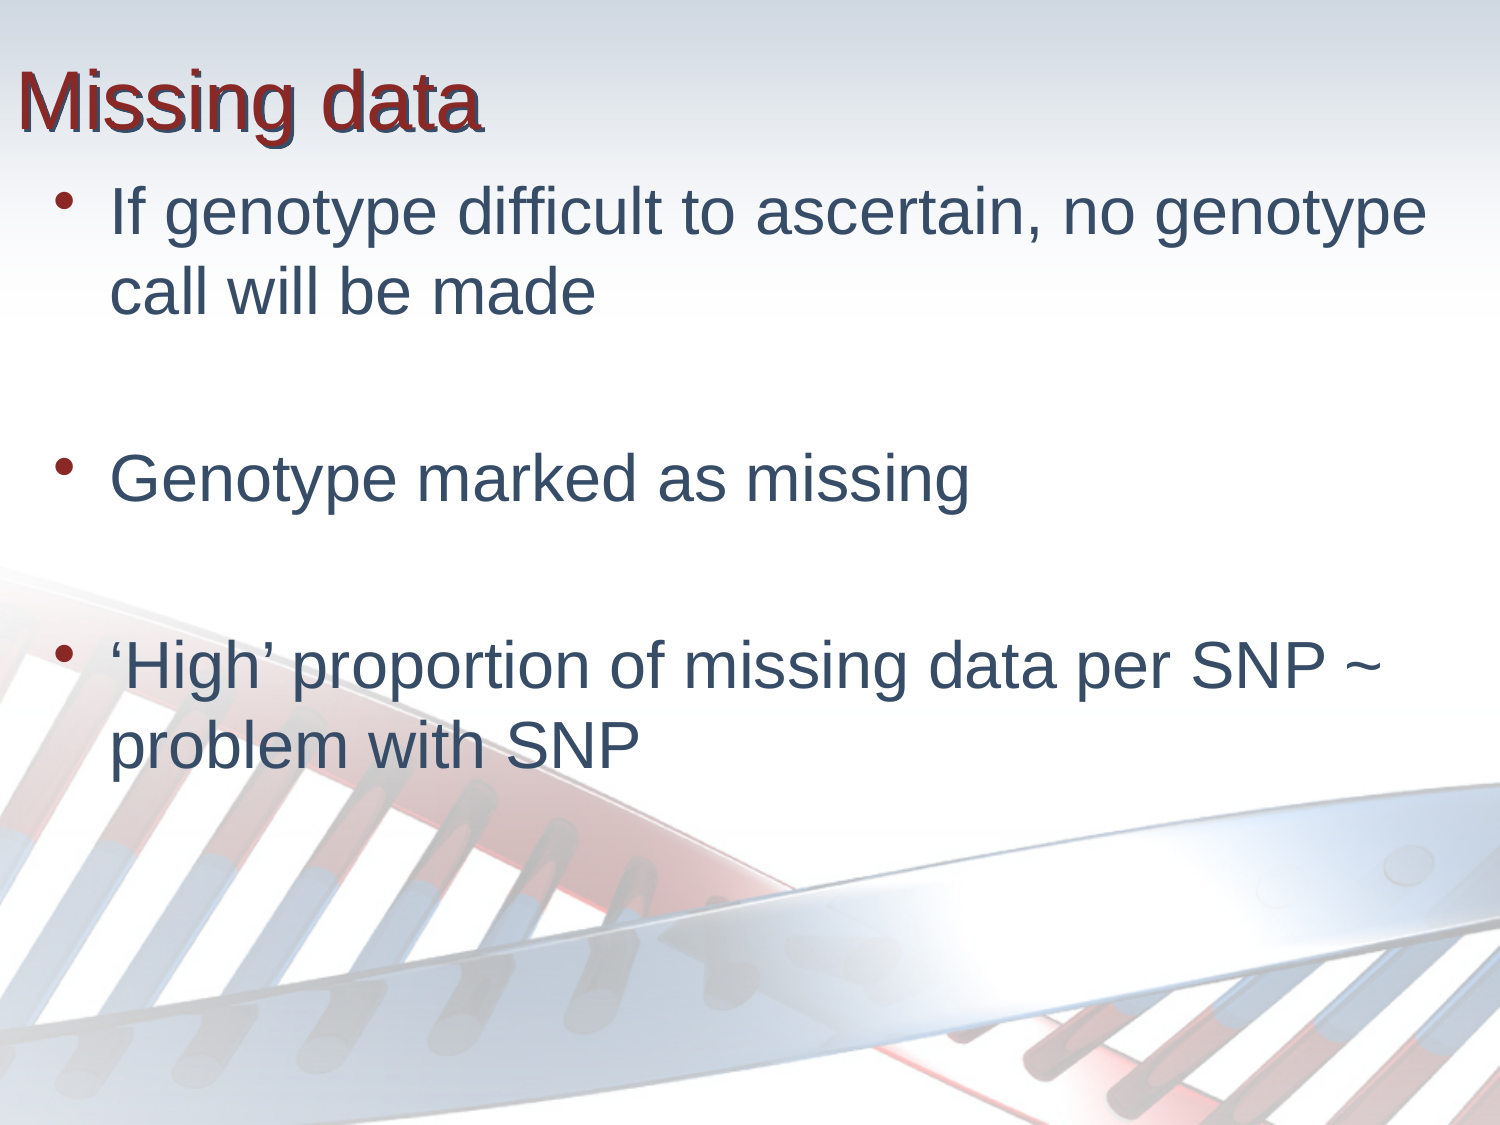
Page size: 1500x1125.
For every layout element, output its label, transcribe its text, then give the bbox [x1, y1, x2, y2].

picture [0, 0, 1500, 1125]
list If genotype difficult to ascertain, no genotype call will be made Genotype marked as missing ‘High’ proportion of missing data per SNP ~ problem with SNP [38, 160, 1500, 1048]
title Missing data [0, 54, 1462, 138]
